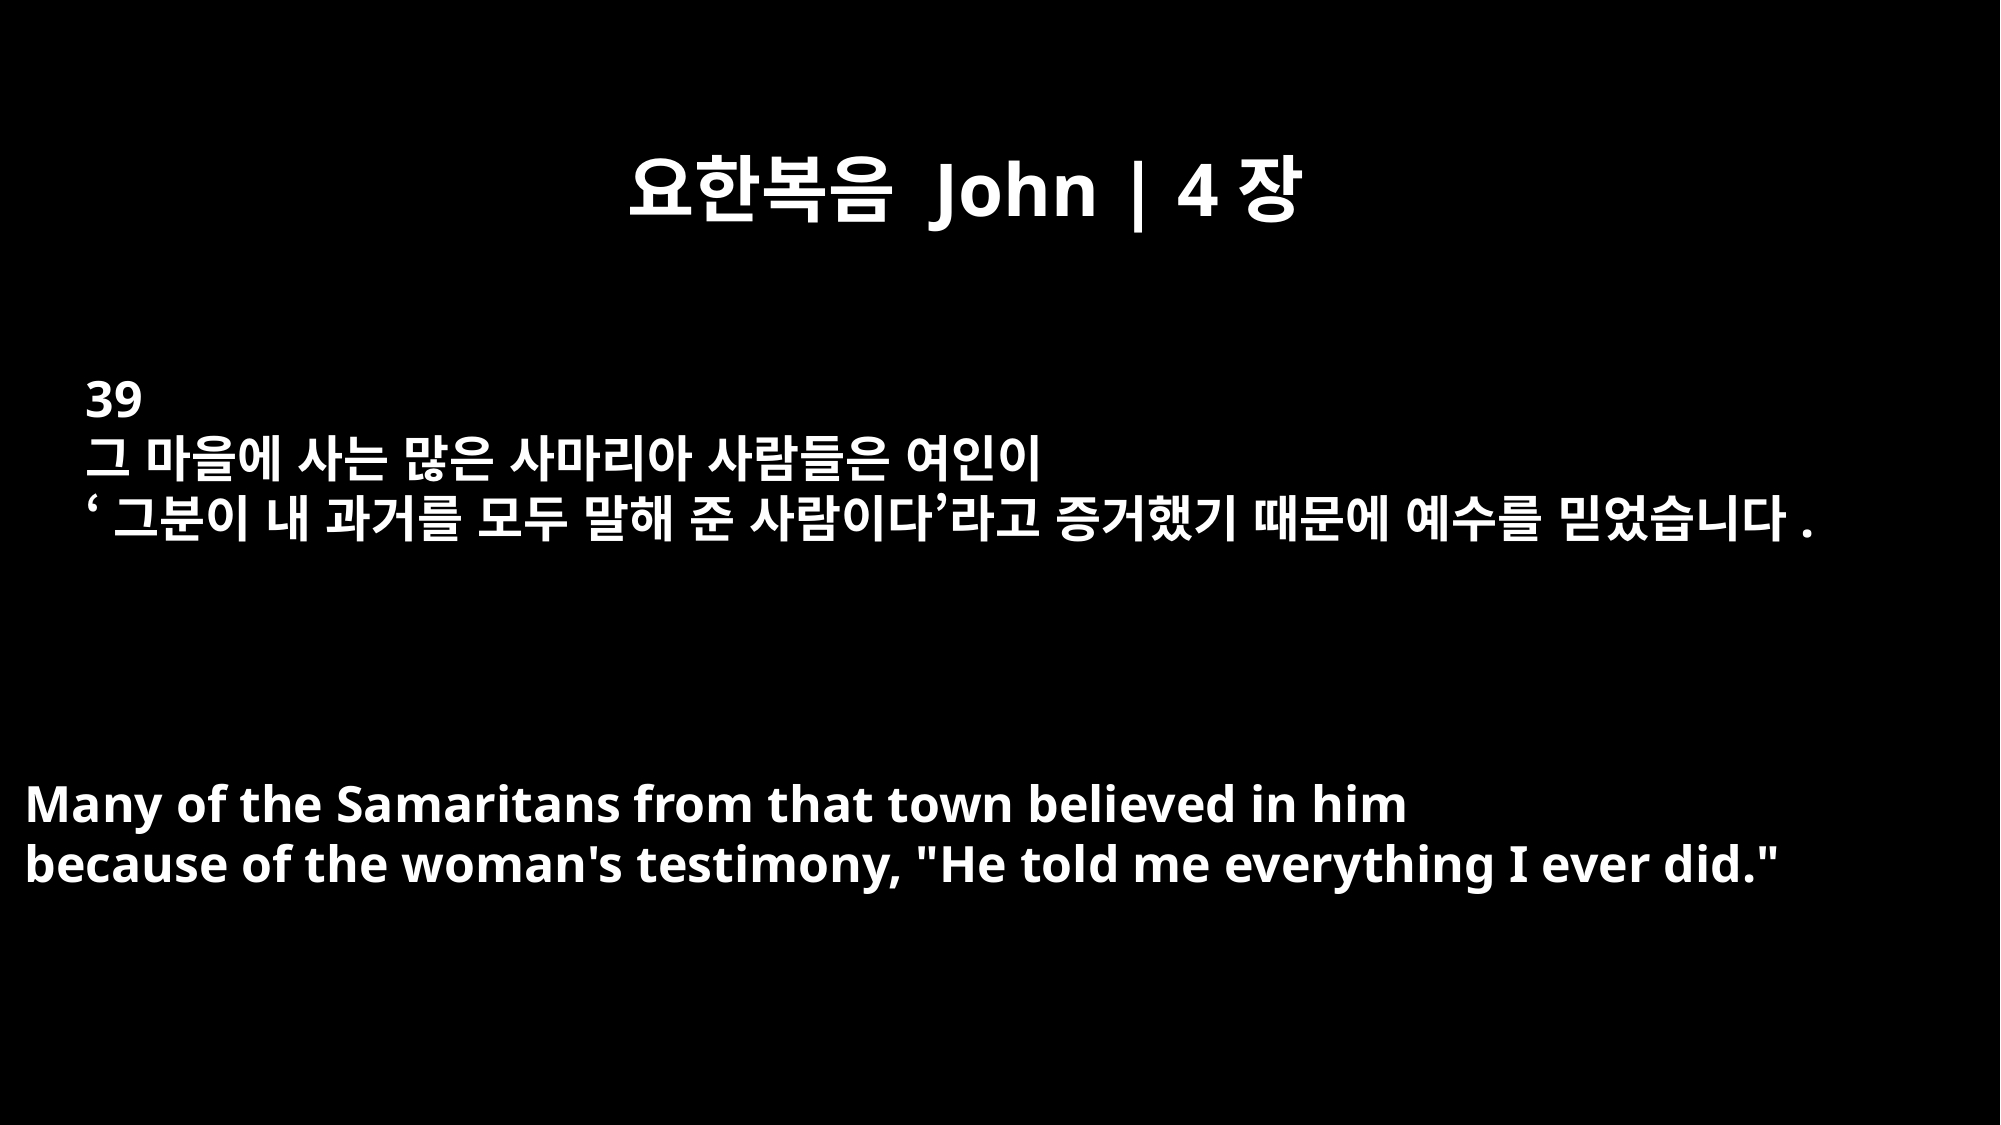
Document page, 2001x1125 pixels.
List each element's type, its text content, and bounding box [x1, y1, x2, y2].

text_box Many of the Samaritans from that town believed in him because of the woman's testimony, "He told me everything I ever did." [9, 764, 1796, 900]
text_box 39 그 마을에 사는 많은 사마리아 사람들은 여인이 ‘그분이 내 과거를 모두 말해 준 사람이다’라고 증거했기 때문에 예수를 믿었습니다. [70, 359, 1830, 555]
text_box 요한복음 John | 4장 [612, 136, 1320, 239]
